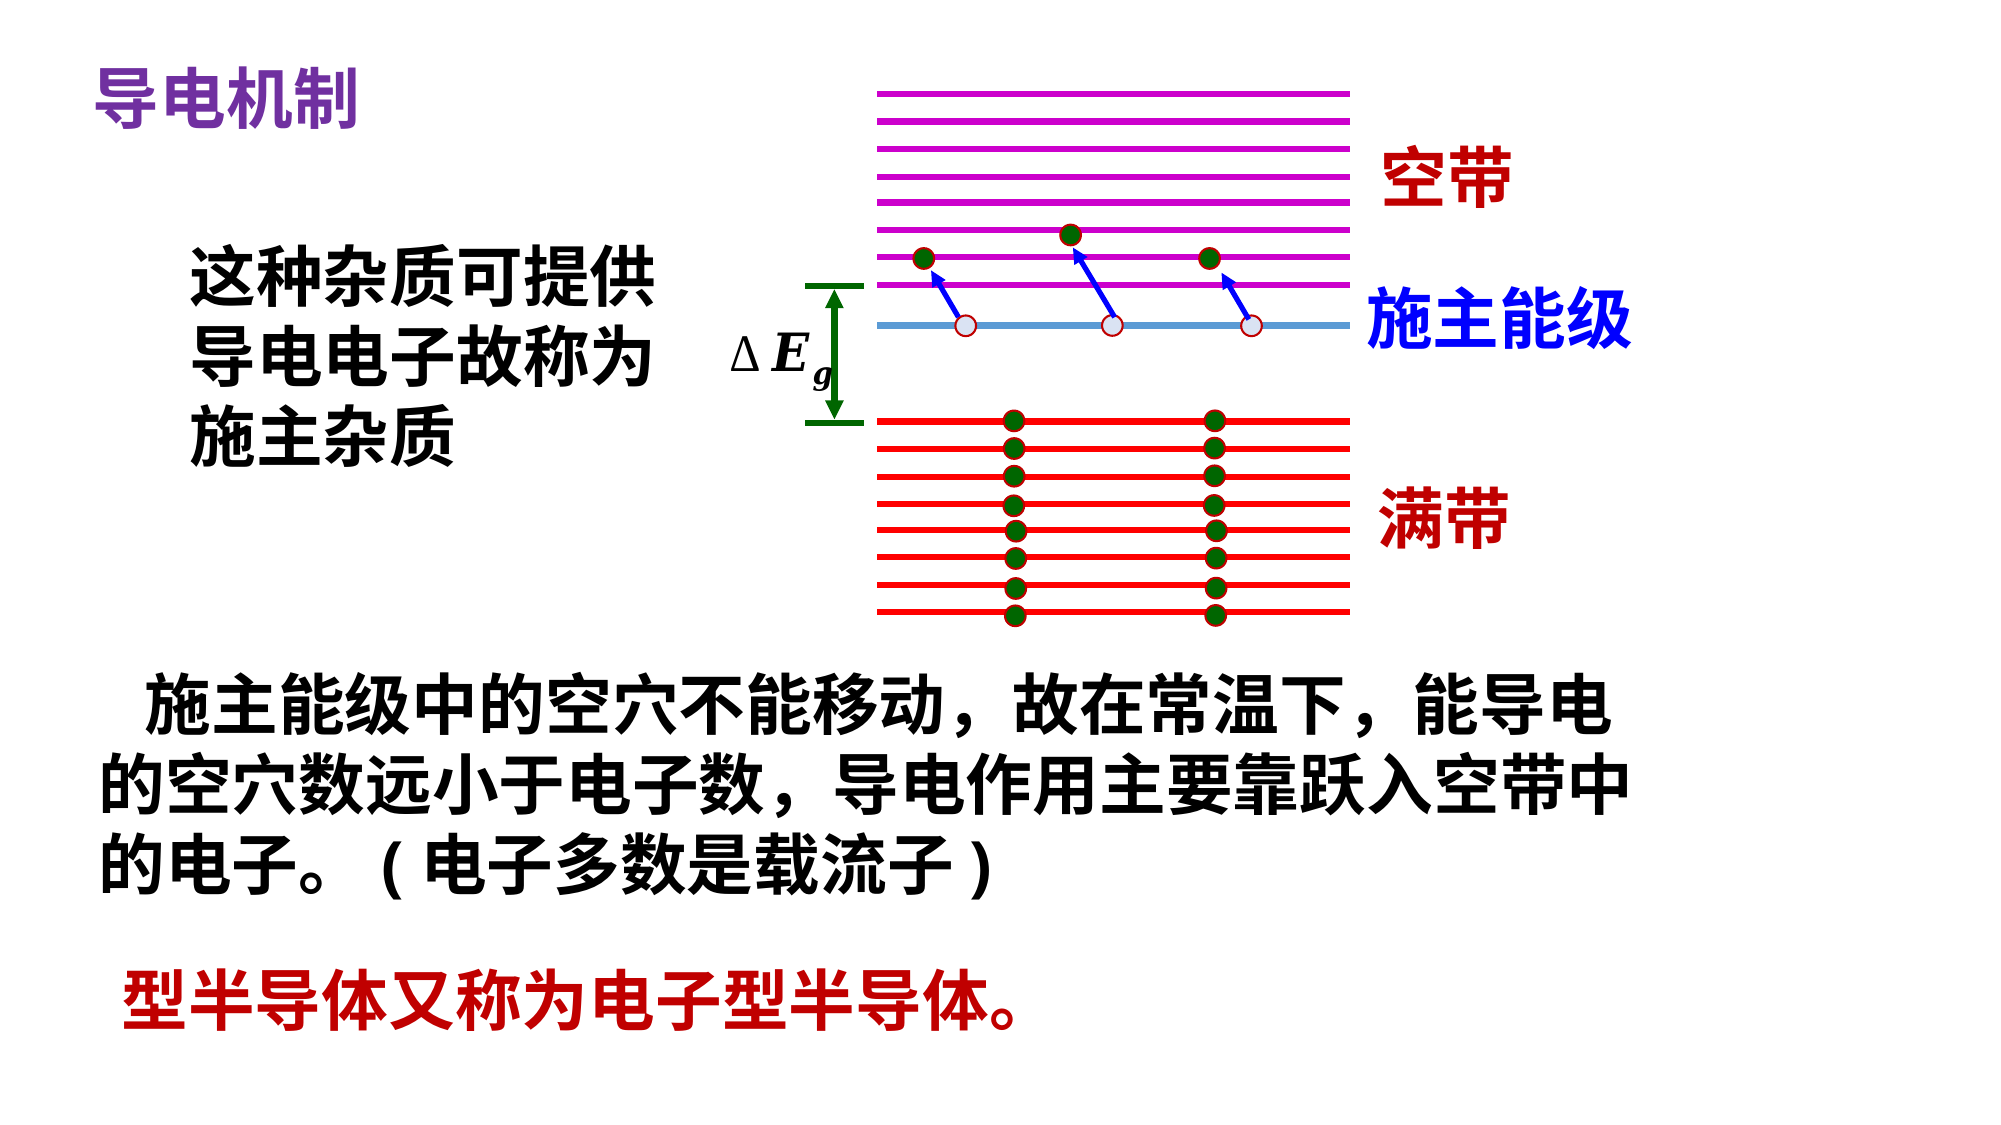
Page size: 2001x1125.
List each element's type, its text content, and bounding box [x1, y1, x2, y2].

text_box [1005, 519, 1028, 529]
text_box [1002, 422, 1026, 433]
text_box 空带 [1365, 128, 1529, 224]
text_box [1198, 258, 1221, 270]
text_box 施主能级 [1351, 269, 1649, 364]
text_box [1002, 464, 1026, 476]
text_box [1203, 449, 1226, 460]
text_box [1004, 530, 1028, 543]
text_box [1221, 272, 1249, 320]
text_box [1002, 494, 1025, 503]
text_box [1204, 558, 1228, 570]
text_box [1204, 613, 1228, 627]
text_box [1059, 230, 1082, 247]
text_box [1002, 409, 1026, 421]
text_box [1203, 422, 1227, 433]
text_box [1060, 223, 1081, 229]
text_box [1003, 613, 1027, 628]
text_box [1204, 585, 1228, 600]
text_box [1002, 504, 1026, 518]
text_box [1002, 437, 1026, 448]
text_box [1202, 504, 1226, 517]
text_box 满带 [1362, 469, 1527, 565]
text_box [1004, 558, 1028, 570]
text_box [1205, 604, 1227, 611]
text_box [954, 314, 978, 325]
text_box [1203, 436, 1226, 448]
text_box [1005, 577, 1027, 584]
text_box [1203, 477, 1226, 488]
text_box [1198, 247, 1221, 257]
text_box [1005, 604, 1026, 611]
text_box [912, 258, 936, 270]
text_box [1004, 547, 1027, 556]
text_box 导电机制 [78, 49, 375, 145]
text_box 这种杂质可提供 导电电子故称为 施主杂质 [174, 227, 672, 482]
text_box [912, 247, 935, 257]
text_box [1002, 477, 1026, 488]
text_box [1205, 546, 1228, 556]
text_box [1240, 314, 1263, 325]
text_box [1240, 326, 1263, 338]
text_box [1205, 519, 1228, 529]
text_box [1101, 326, 1124, 337]
text_box [1205, 576, 1227, 584]
text_box [954, 326, 978, 338]
text_box [1002, 449, 1026, 460]
text_box [1203, 409, 1227, 421]
text_box [1205, 530, 1228, 543]
text_box [1004, 585, 1028, 600]
text_box [1203, 494, 1226, 503]
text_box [1072, 247, 1115, 318]
text_box [1101, 315, 1124, 325]
text_box 施主能级中的空穴不能移动，故在常温下，能导电 的空穴数远小于电子数，导电作用主要靠跃入空带中 的电子。(电子多数是载流子) [83, 655, 1649, 911]
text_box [931, 270, 959, 318]
text_box [1203, 464, 1226, 476]
